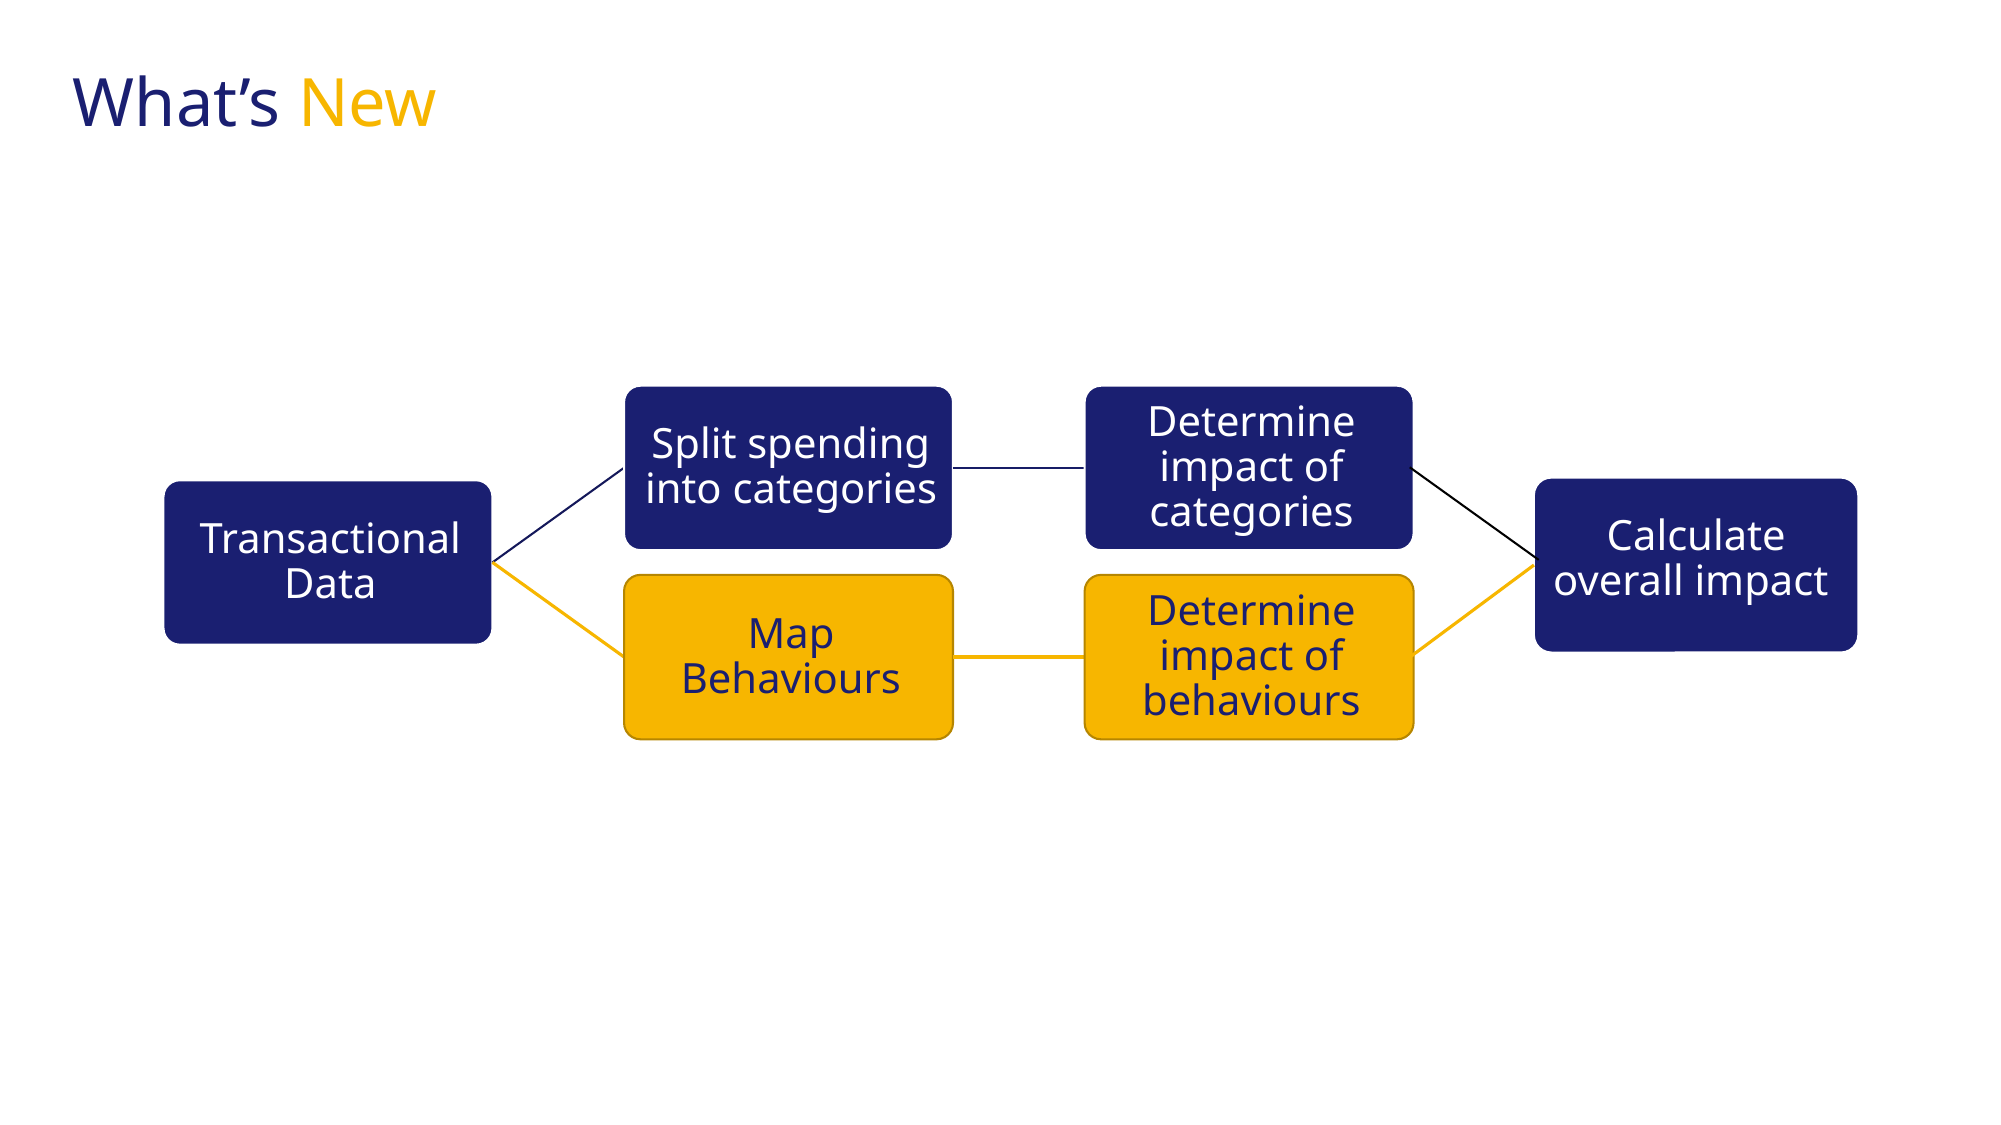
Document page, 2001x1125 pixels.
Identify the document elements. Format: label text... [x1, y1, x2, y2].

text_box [1533, 472, 1859, 653]
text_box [1409, 467, 1539, 560]
title What’s New [72, 30, 1920, 156]
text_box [1410, 565, 1534, 657]
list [162, 251, 1414, 874]
